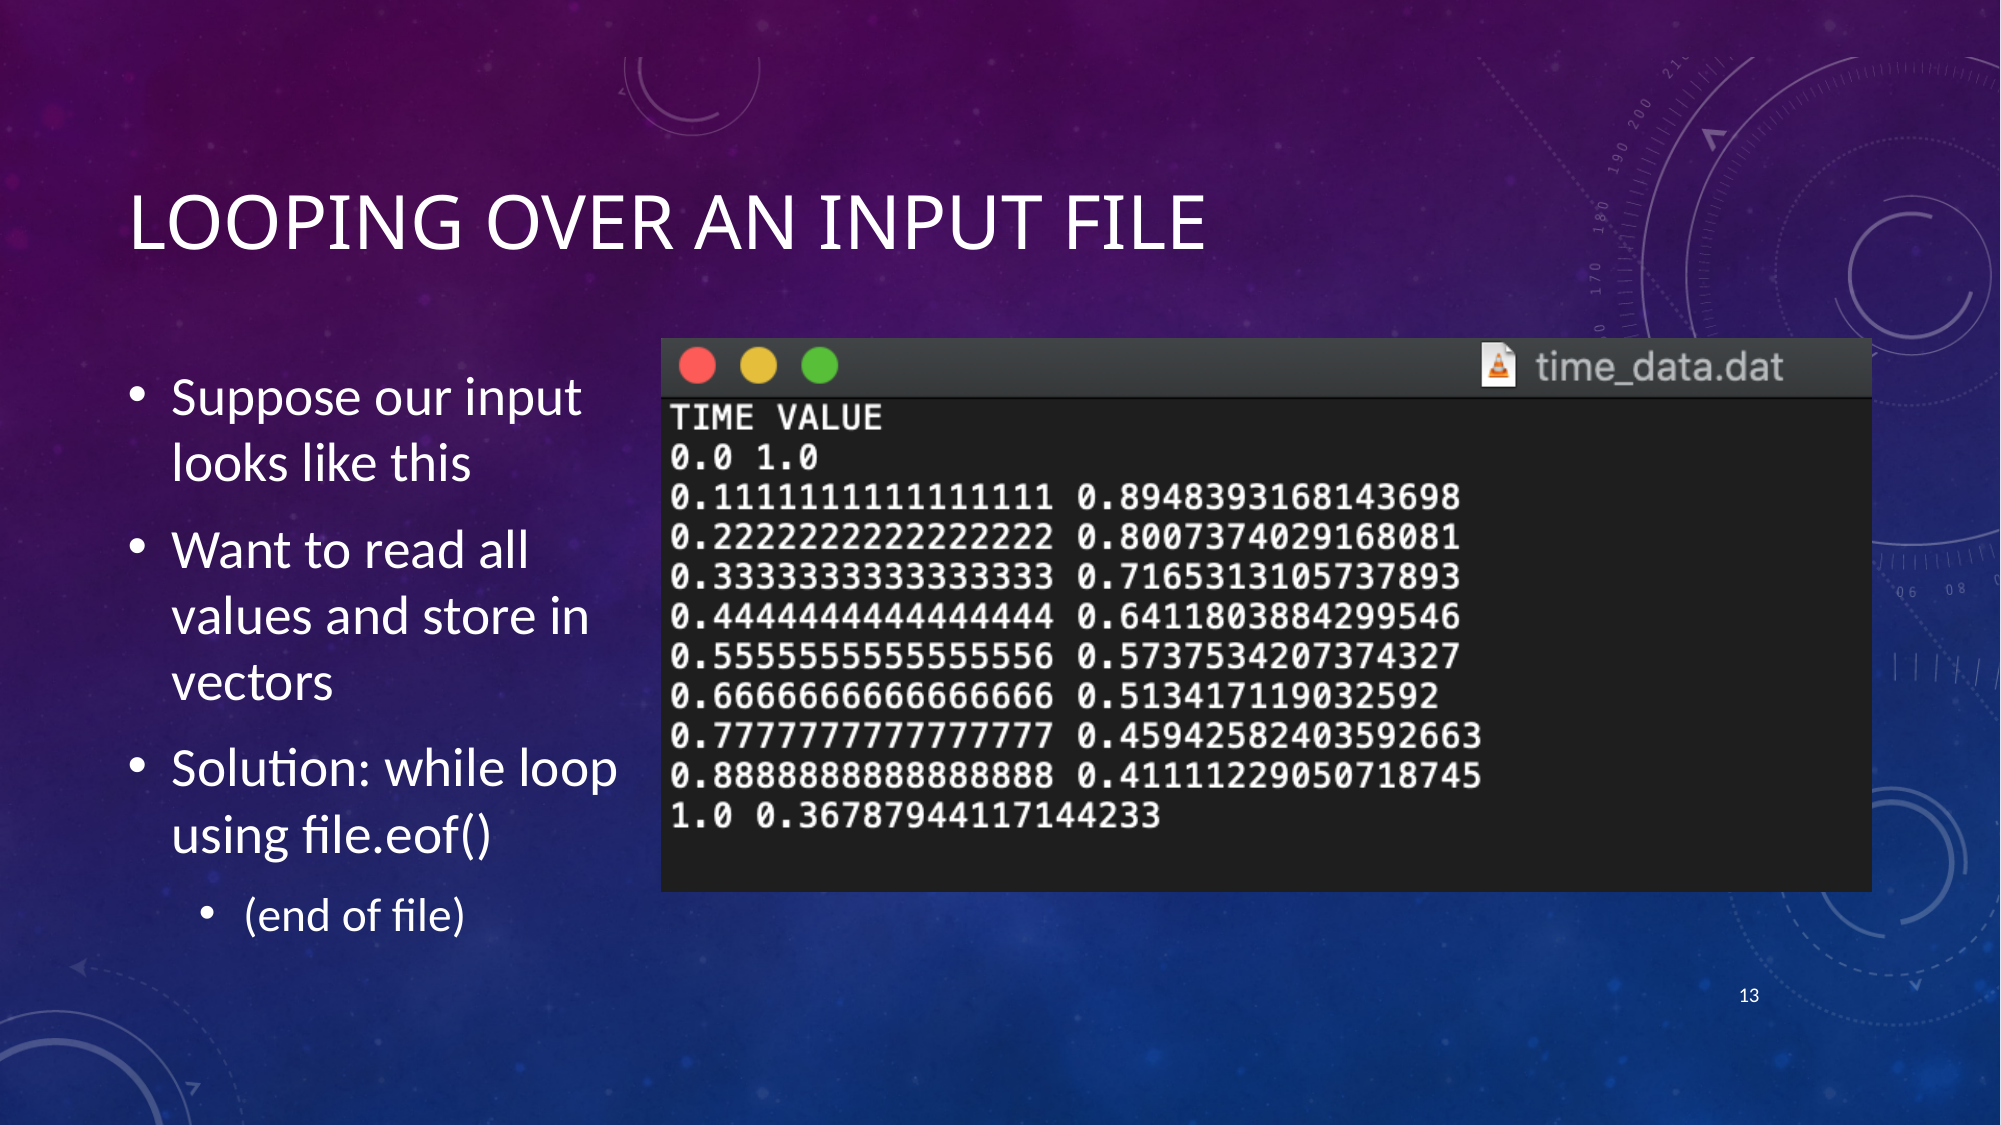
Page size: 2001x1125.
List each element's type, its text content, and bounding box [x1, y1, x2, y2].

slide_number 12 [1684, 963, 1775, 1025]
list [661, 338, 1872, 893]
picture [0, 0, 2001, 1125]
title Looping over an input File [112, 99, 1775, 339]
text_box Suppose our input looks like this Want to read all values and store in vectors Solution: while loop using file.eof() (end of file) [112, 351, 695, 950]
